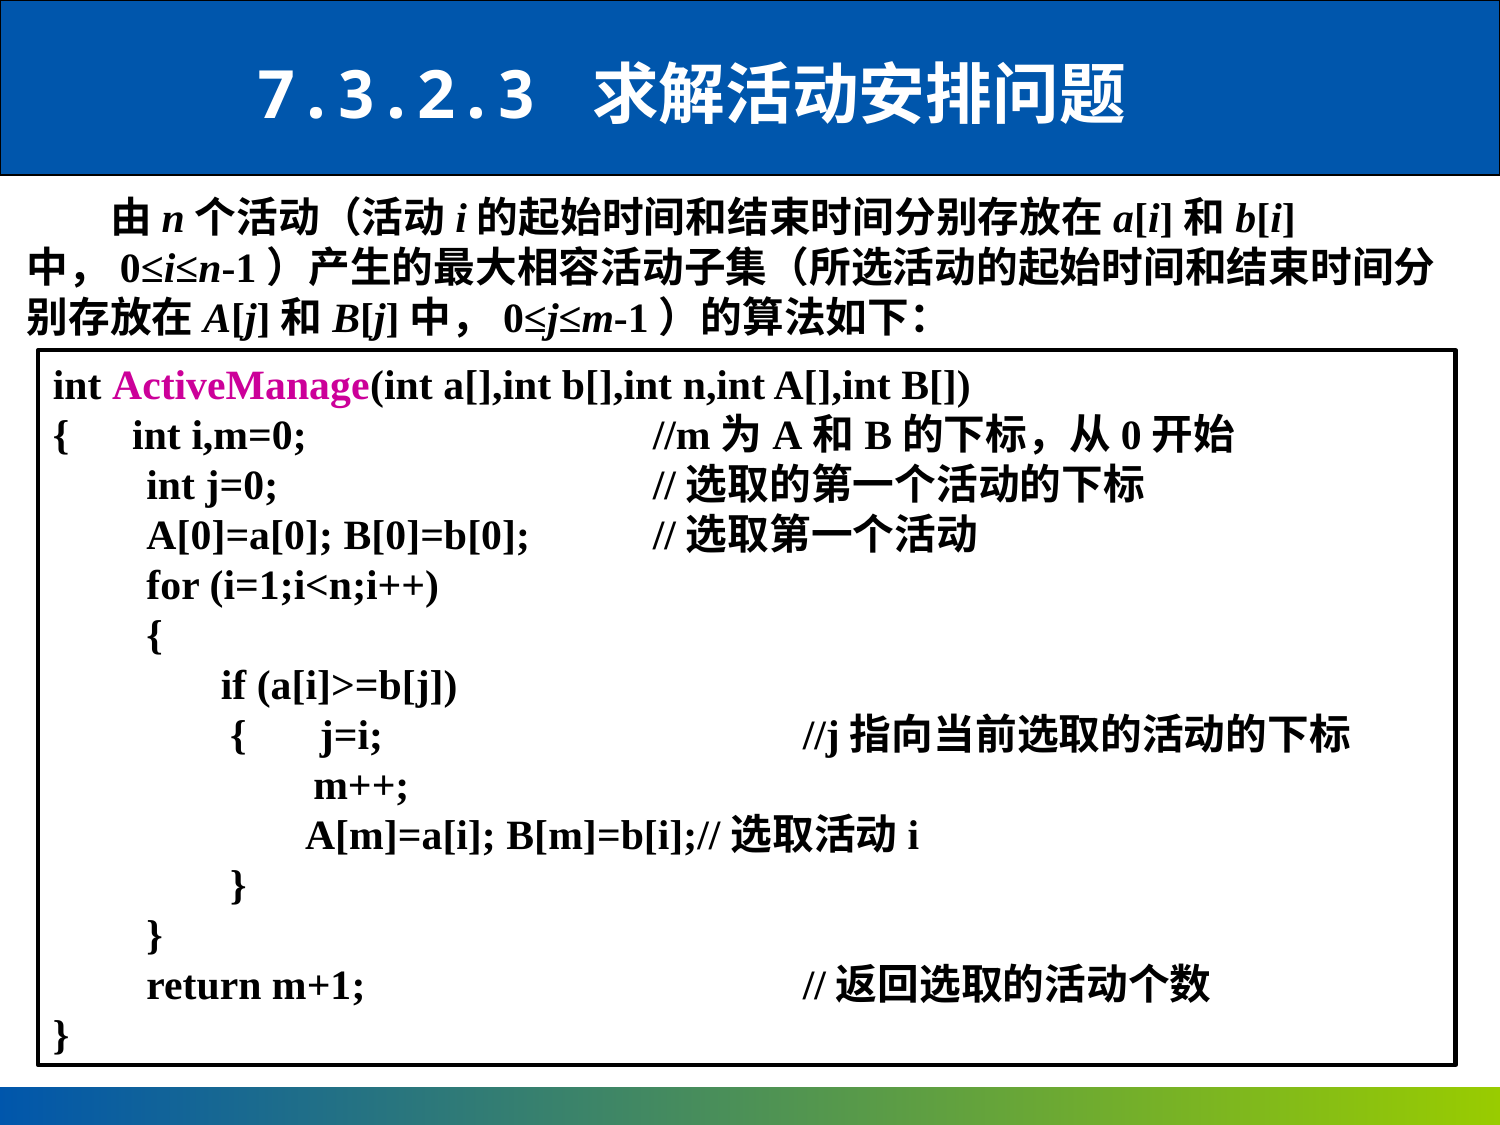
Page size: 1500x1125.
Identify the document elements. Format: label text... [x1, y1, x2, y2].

text_box int ActiveManage(int a[],int b[],int n,int A[],int B[]) { int i,m=0; //m为A和B的下标，从0开始 int j=0; //选取的第一个活动的下标 A[0]=a[0]; B[0]=b[0]; //选取第一个活动 for (i=1;i<n;i++) { if (a[i]>=b[j]) { j=i; //j指向当前选取的活动的下标 m++; A[m]=a[i]; B[m]=b[i];//选取活动i } } return m+1; //返回选取的活动个数 } [36, 348, 1458, 1067]
text_box 由n个活动（活动i的起始时间和结束时间分别存放在a[i]和b[i]中，0≤i≤n-1）产生的最大相容活动子集（所选活动的起始时间和结束时间分别存放在A[j]和B[j]中，0≤j≤m-1）的算法如下： [11, 183, 1483, 349]
text_box 7.3.2.3 求解活动安排问题 [117, 43, 1265, 141]
